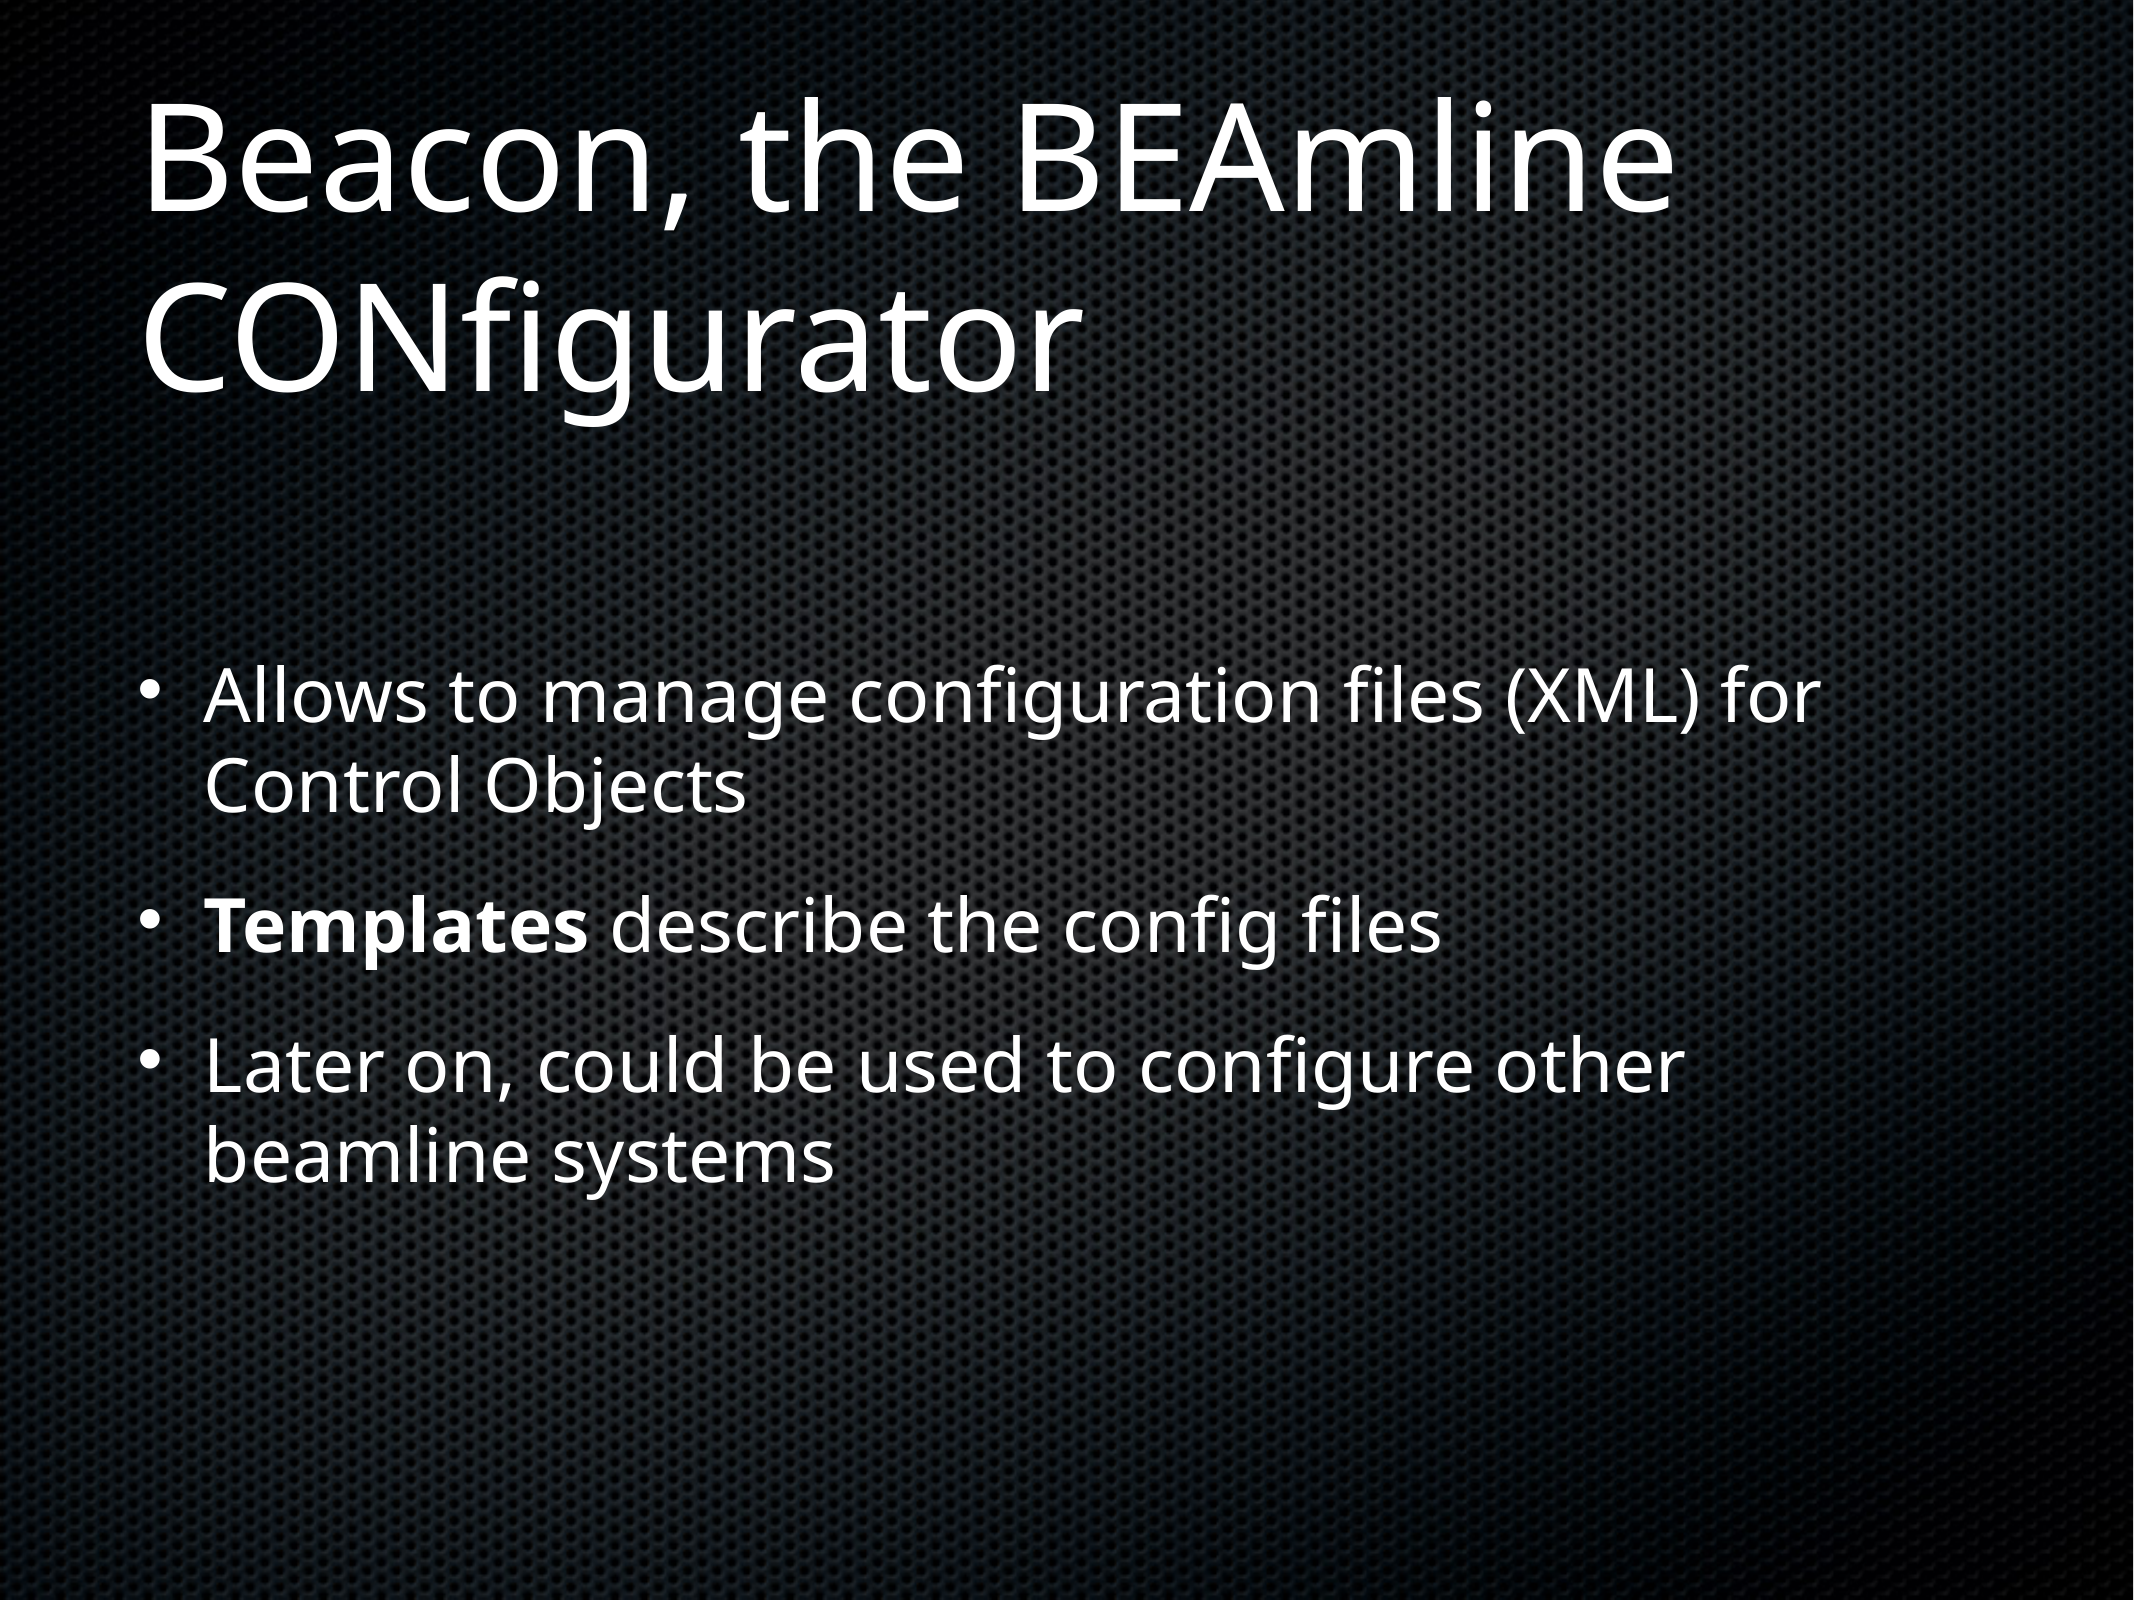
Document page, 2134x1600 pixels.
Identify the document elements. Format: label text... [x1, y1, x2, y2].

list Allows to manage configuration files (XML) for Control Objects Templates describe the config files Later on, could be used to configure other beamline systems [128, 453, 2005, 1392]
title Beacon, the BEAmline CONfigurator [128, 41, 2005, 442]
picture [0, 0, 2134, 1600]
